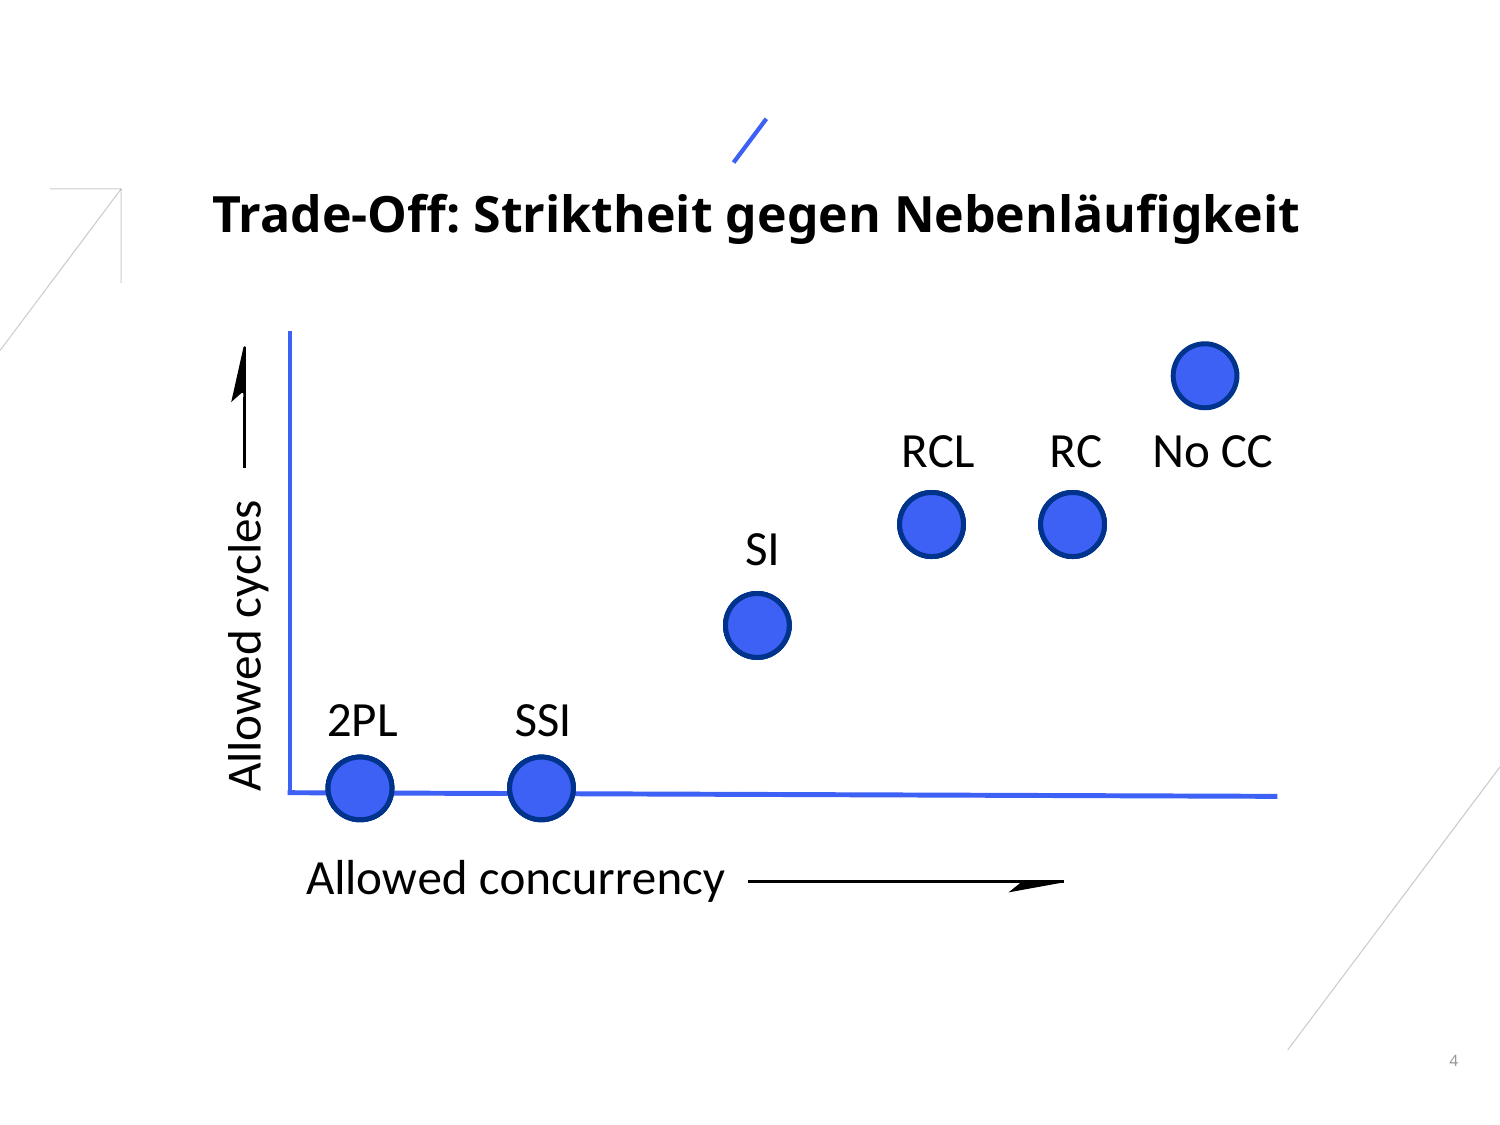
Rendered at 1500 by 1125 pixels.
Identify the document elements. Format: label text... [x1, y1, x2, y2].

slide_number 4 [1422, 1042, 1486, 1080]
title Trade-Off: Striktheit gegen Nebenläufigkeit [212, 162, 1301, 268]
picture [220, 327, 1280, 911]
